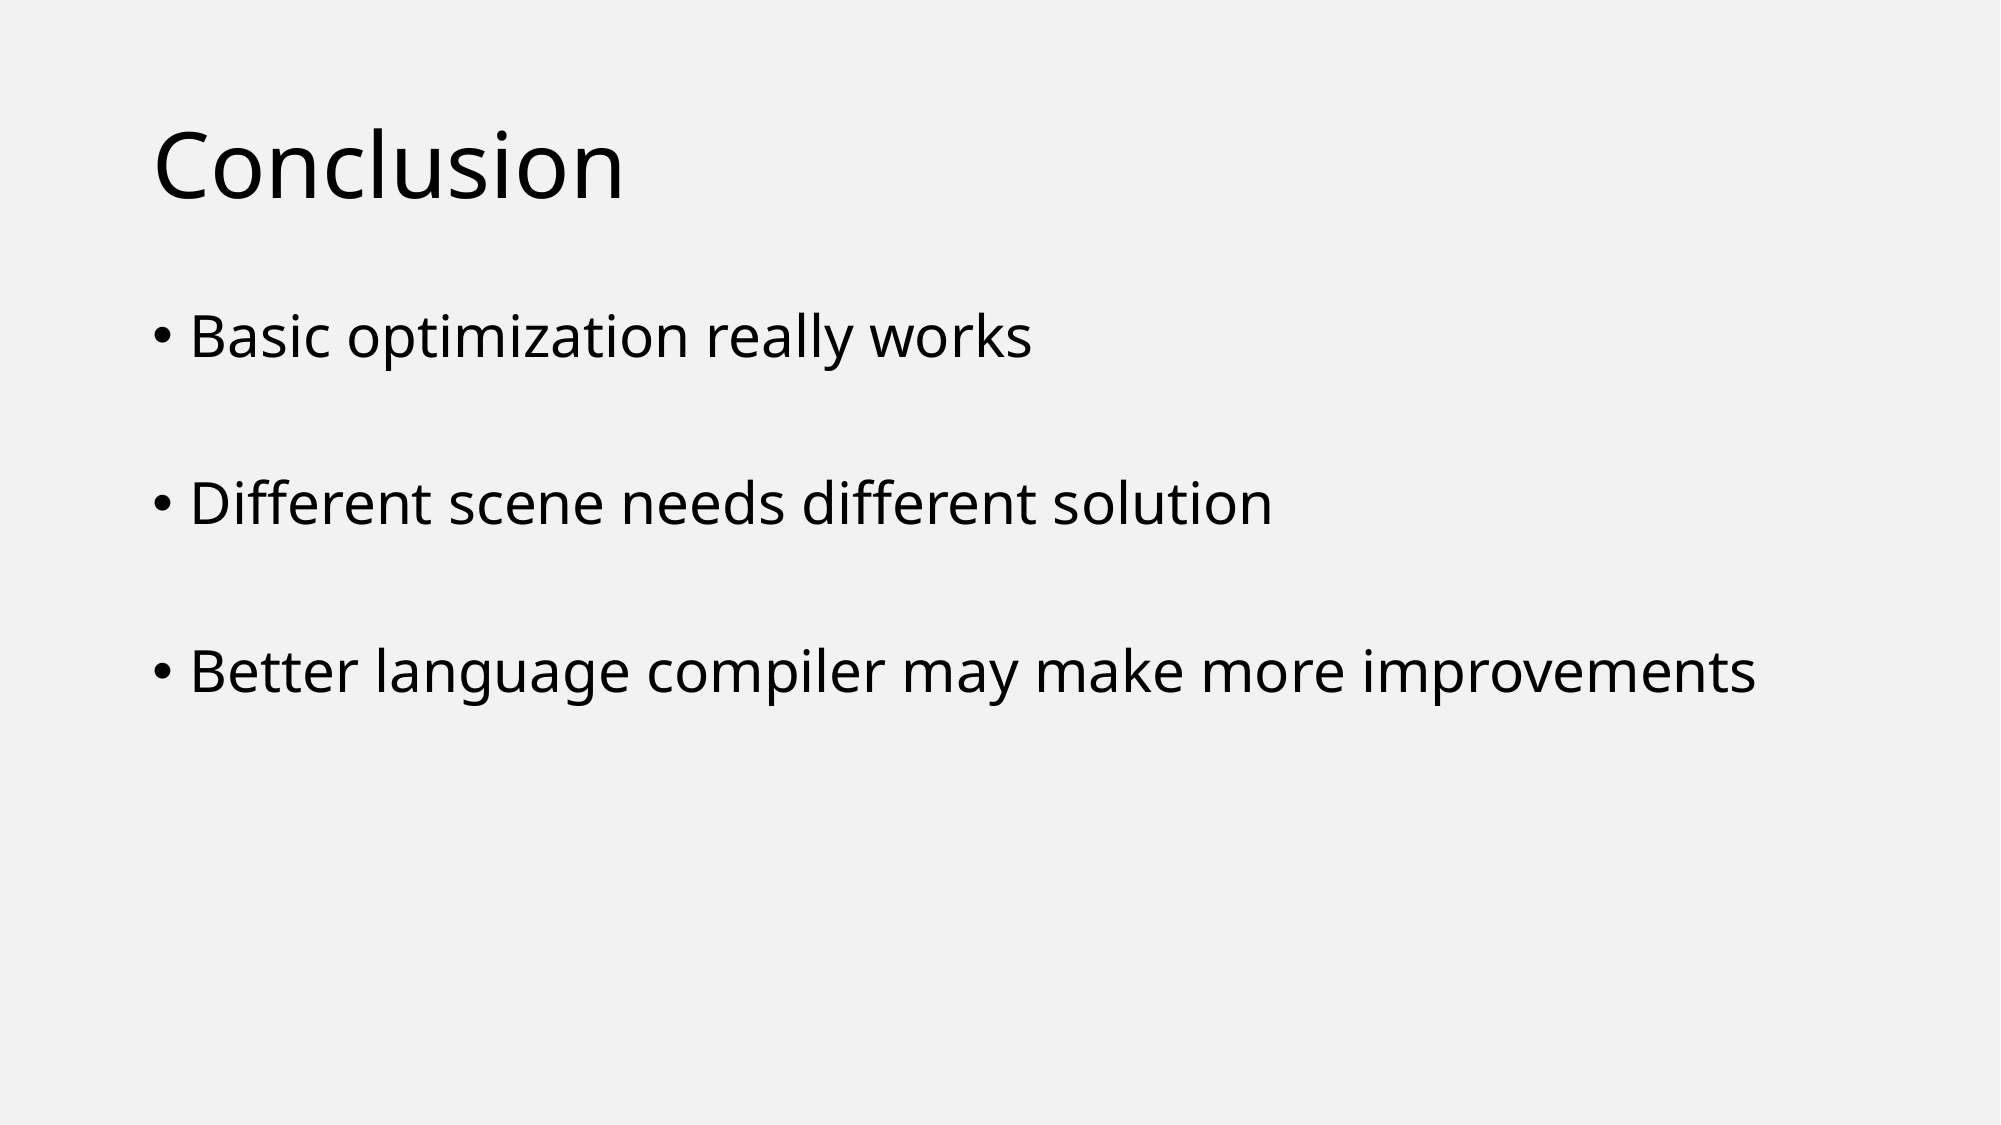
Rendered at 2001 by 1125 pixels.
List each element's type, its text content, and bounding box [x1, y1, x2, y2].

list Basic optimization really works Different scene needs different solution Better language compiler may make more improvements [137, 299, 1863, 1014]
title Conclusion [137, 59, 1863, 278]
